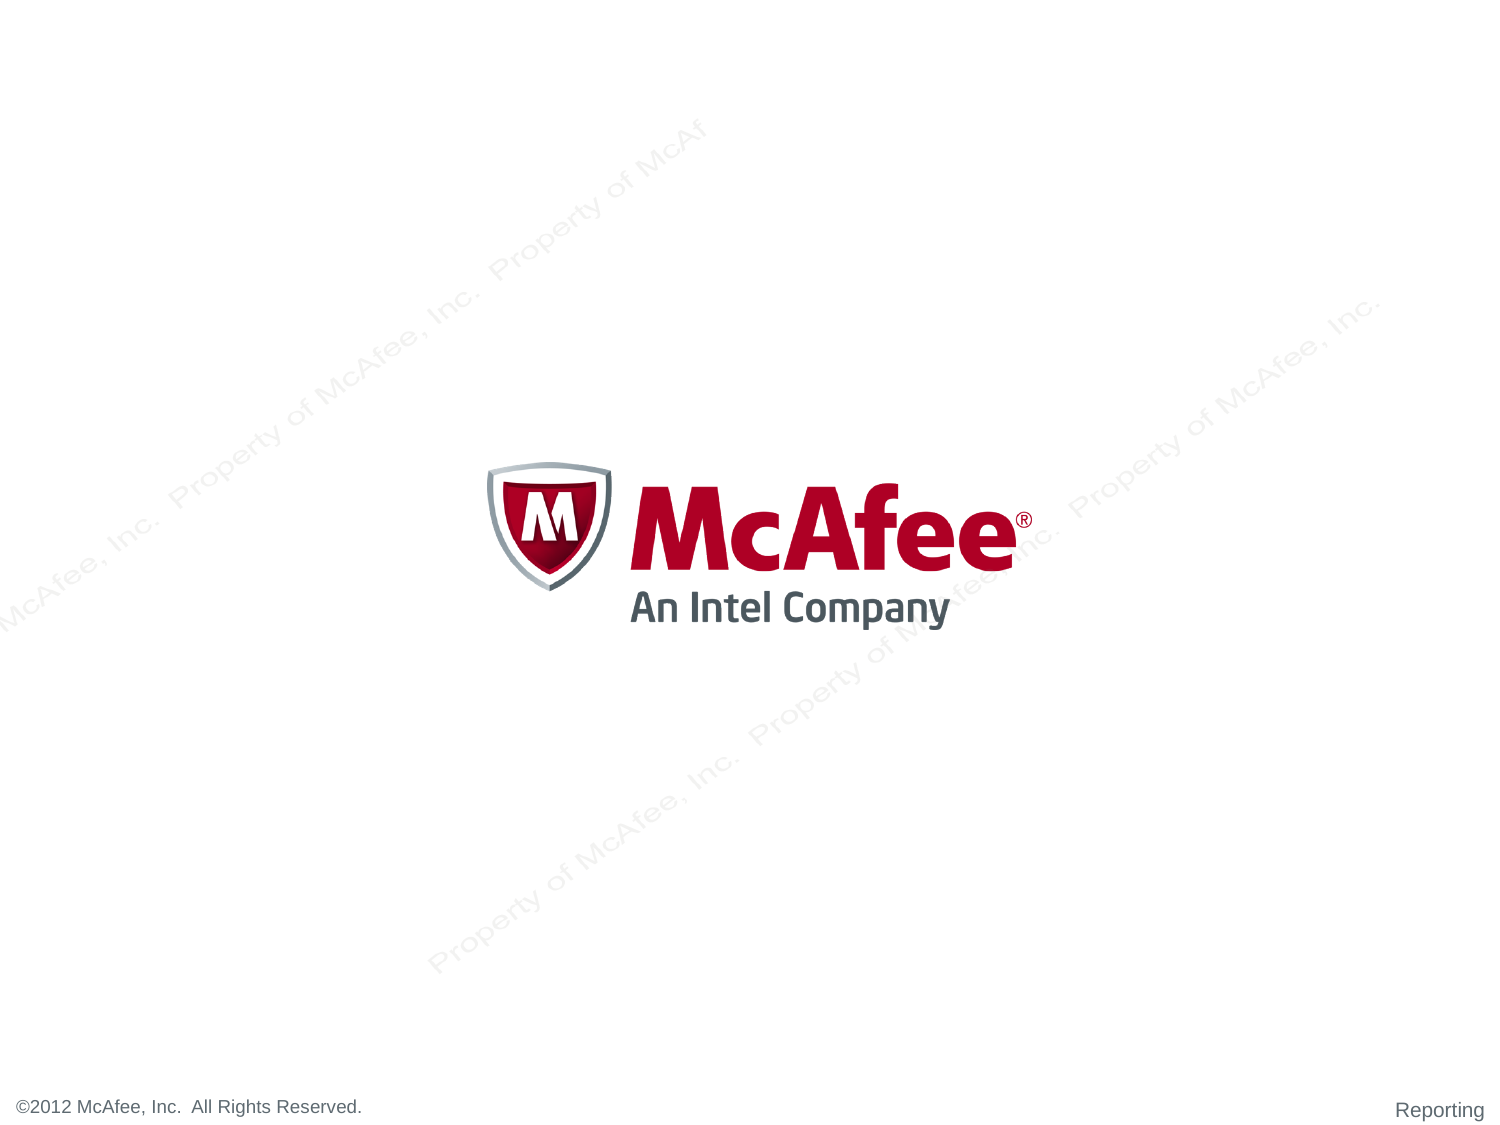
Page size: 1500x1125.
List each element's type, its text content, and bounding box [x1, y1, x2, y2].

picture [0, 49, 1500, 1050]
footer Reporting [1104, 1089, 1500, 1125]
